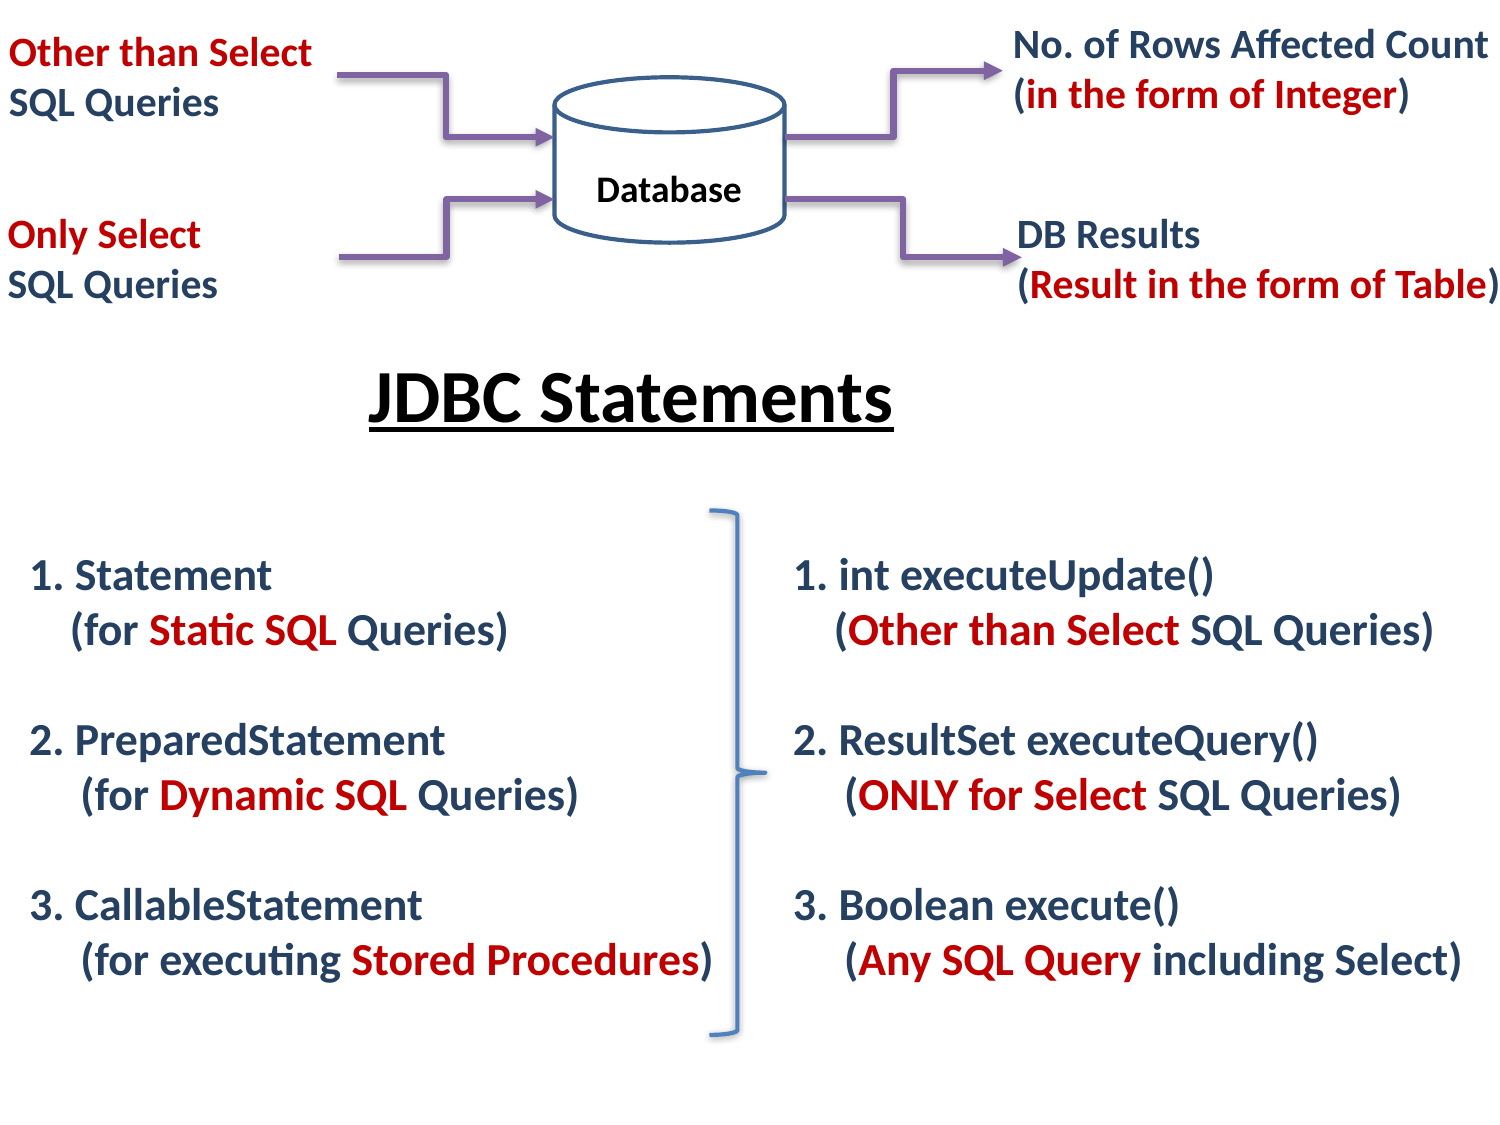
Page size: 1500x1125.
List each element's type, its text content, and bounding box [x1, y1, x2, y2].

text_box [338, 75, 555, 138]
text_box [552, 75, 787, 245]
text_box 1. Statement (for Static SQL Queries) 2. PreparedStatement (for Dynamic SQL Queries) 3. CallableStatement (for executing Stored Procedures) [14, 537, 703, 992]
text_box Only Select SQL Queries [0, 199, 339, 314]
text_box [709, 508, 768, 1038]
text_box JDBC Statements [354, 339, 1075, 445]
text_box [338, 199, 555, 258]
text_box Other than Select SQL Queries [0, 17, 338, 133]
text_box Database [581, 157, 758, 218]
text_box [784, 70, 1003, 138]
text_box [784, 199, 1022, 258]
text_box No. of Rows Affected Count (in the form of Integer) [998, 9, 1500, 125]
text_box 1. int executeUpdate() (Other than Select SQL Queries) 2. ResultSet executeQuery() (ONLY for Select SQL Queries) 3. Boolean execute() (Any SQL Query including Select) [778, 537, 1478, 992]
text_box DB Results (Result in the form of Table) [1002, 199, 1500, 314]
